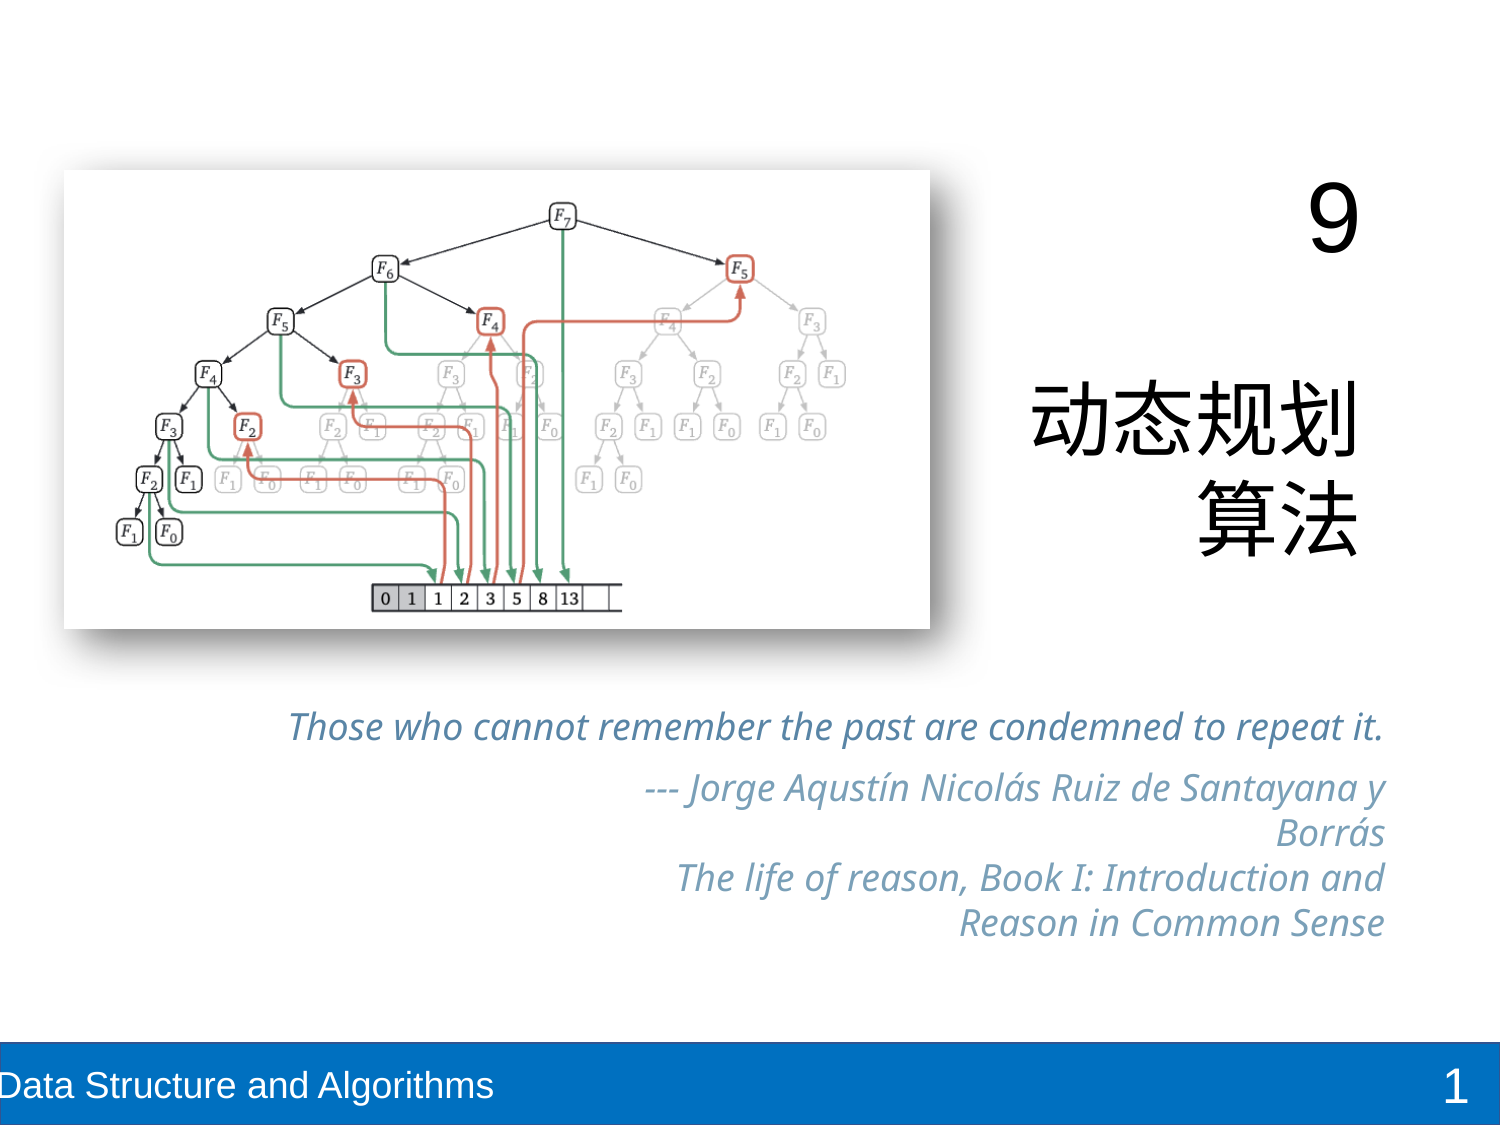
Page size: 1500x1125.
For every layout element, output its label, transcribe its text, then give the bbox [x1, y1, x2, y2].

text_box 动态规划 算法 [978, 359, 1377, 575]
slide_number 1 [1147, 1054, 1485, 1114]
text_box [218, 695, 1401, 909]
text_box 9 [831, 144, 1377, 280]
picture [64, 170, 930, 629]
